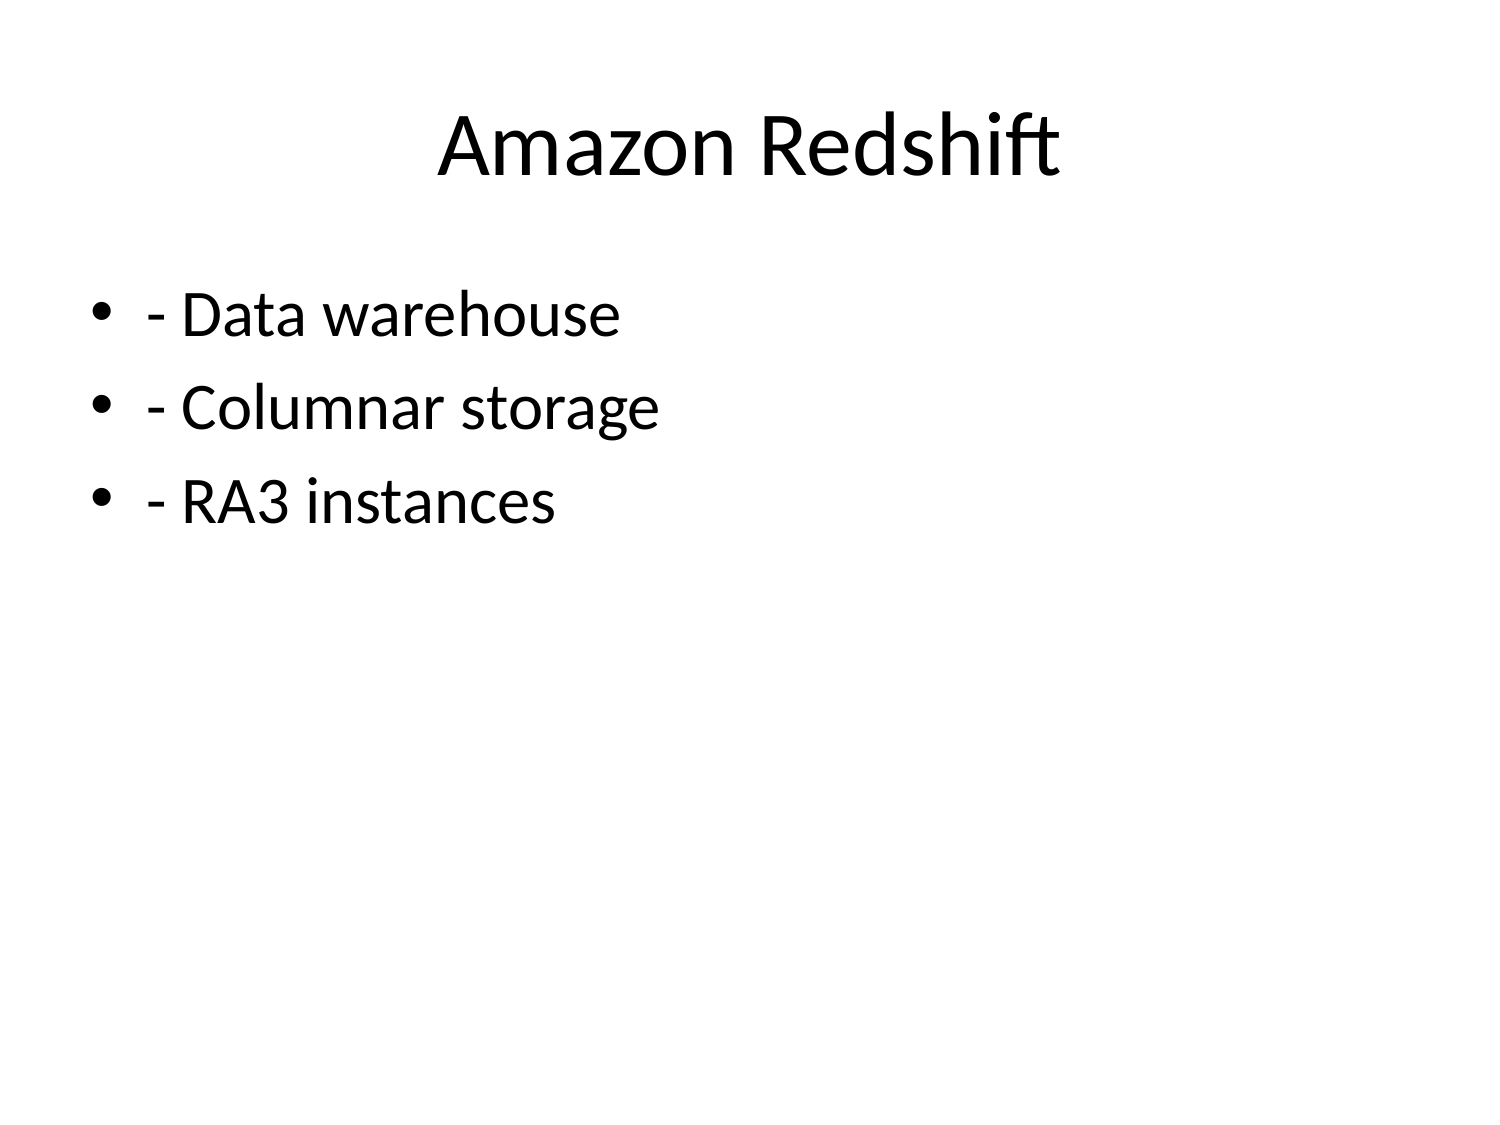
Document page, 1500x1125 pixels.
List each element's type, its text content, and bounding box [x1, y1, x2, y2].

list - Data warehouse - Columnar storage - RA3 instances [75, 262, 1425, 1005]
title Amazon Redshift [75, 45, 1425, 233]
